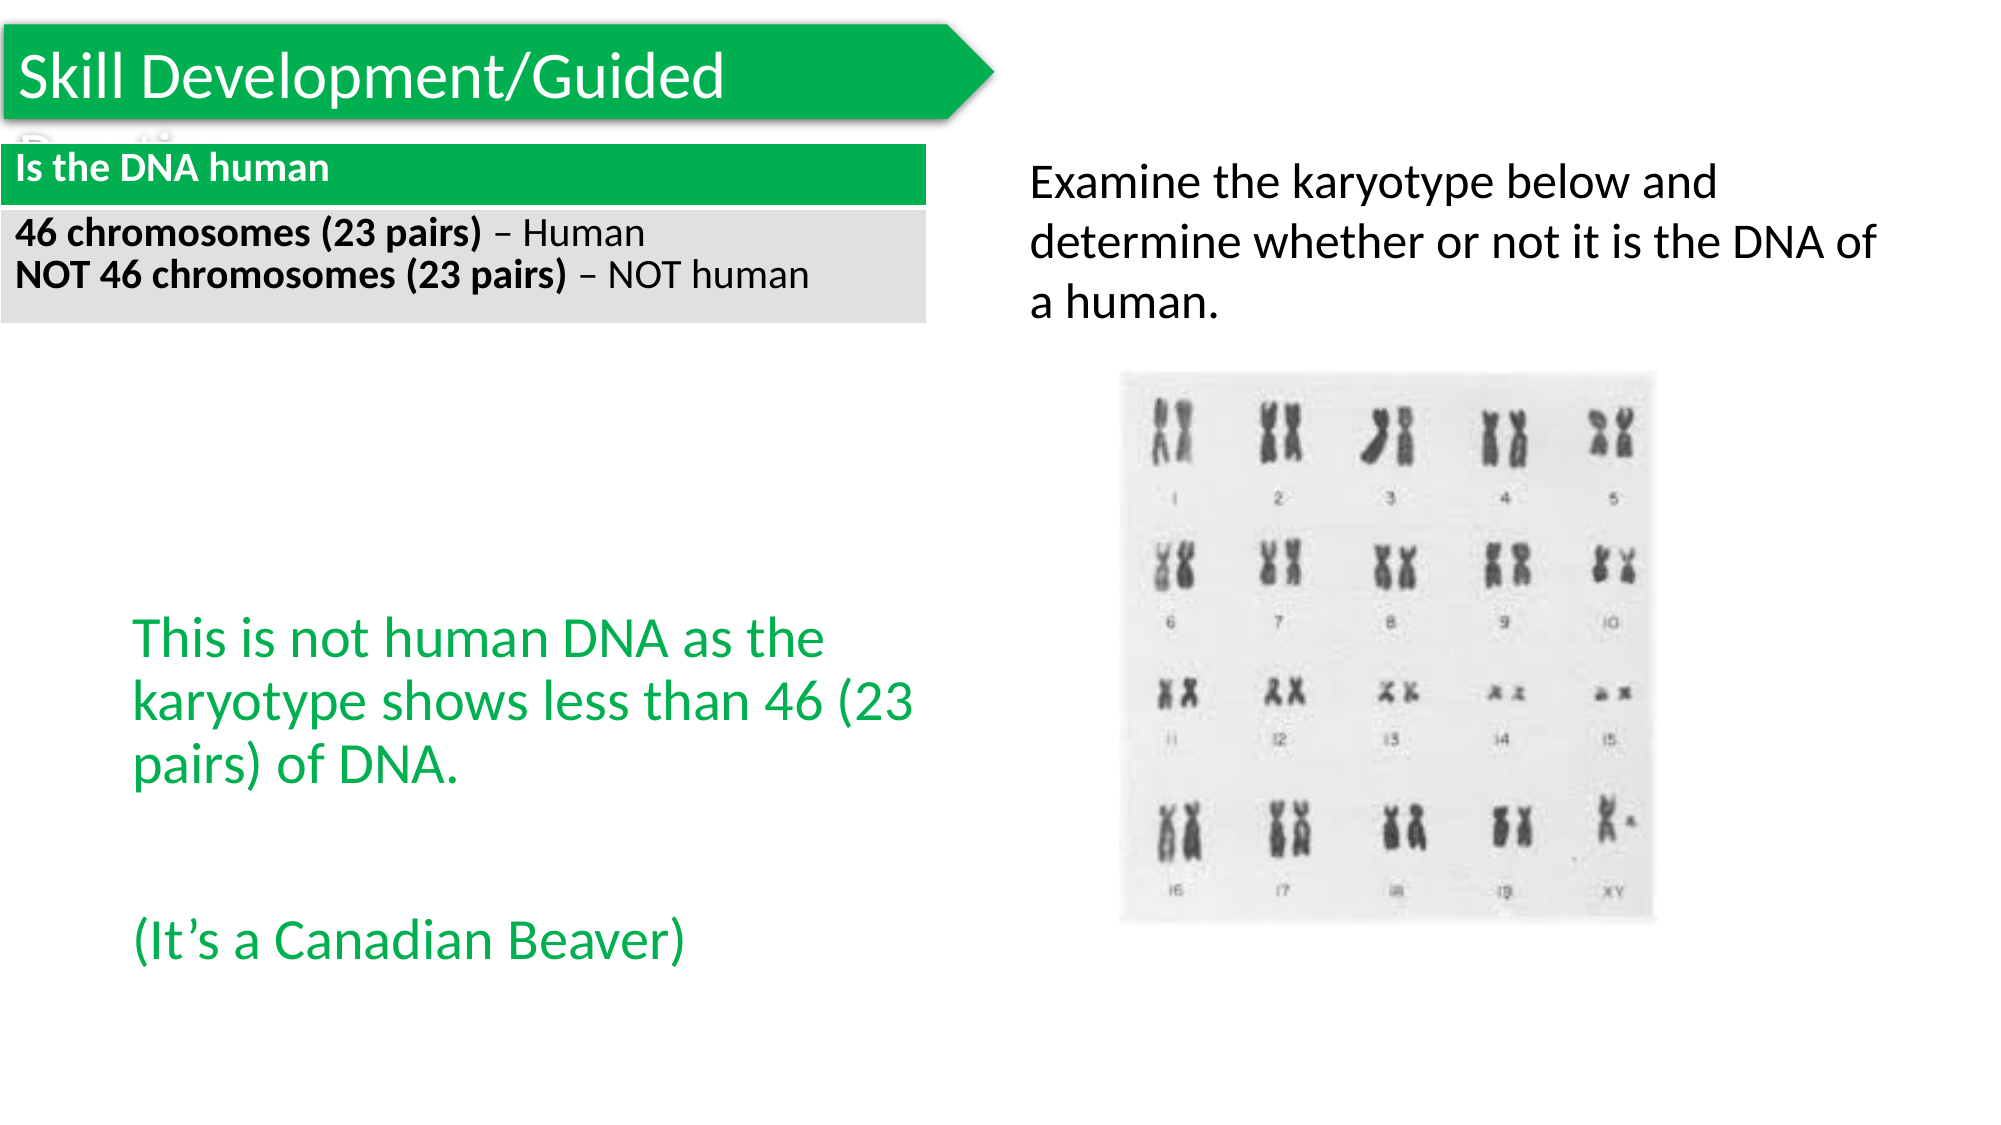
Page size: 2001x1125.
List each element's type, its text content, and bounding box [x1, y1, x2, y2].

text_box Examine the karyotype below and determine whether or not it is the DNA of a human. [1014, 141, 1925, 337]
picture [1119, 370, 1658, 926]
text_box This is not human DNA as the karyotype shows less than 46 (23 pairs) of DNA. (It’s a Canadian Beaver) [117, 599, 1030, 1125]
text_box Skill Development/Guided Practice [3, 24, 995, 119]
table_cell 46 chromosomes (23 pairs) – Human NOT 46 chromosomes (23 pairs) – NOT human [1, 210, 926, 323]
table_header Is the DNA human [1, 144, 926, 205]
